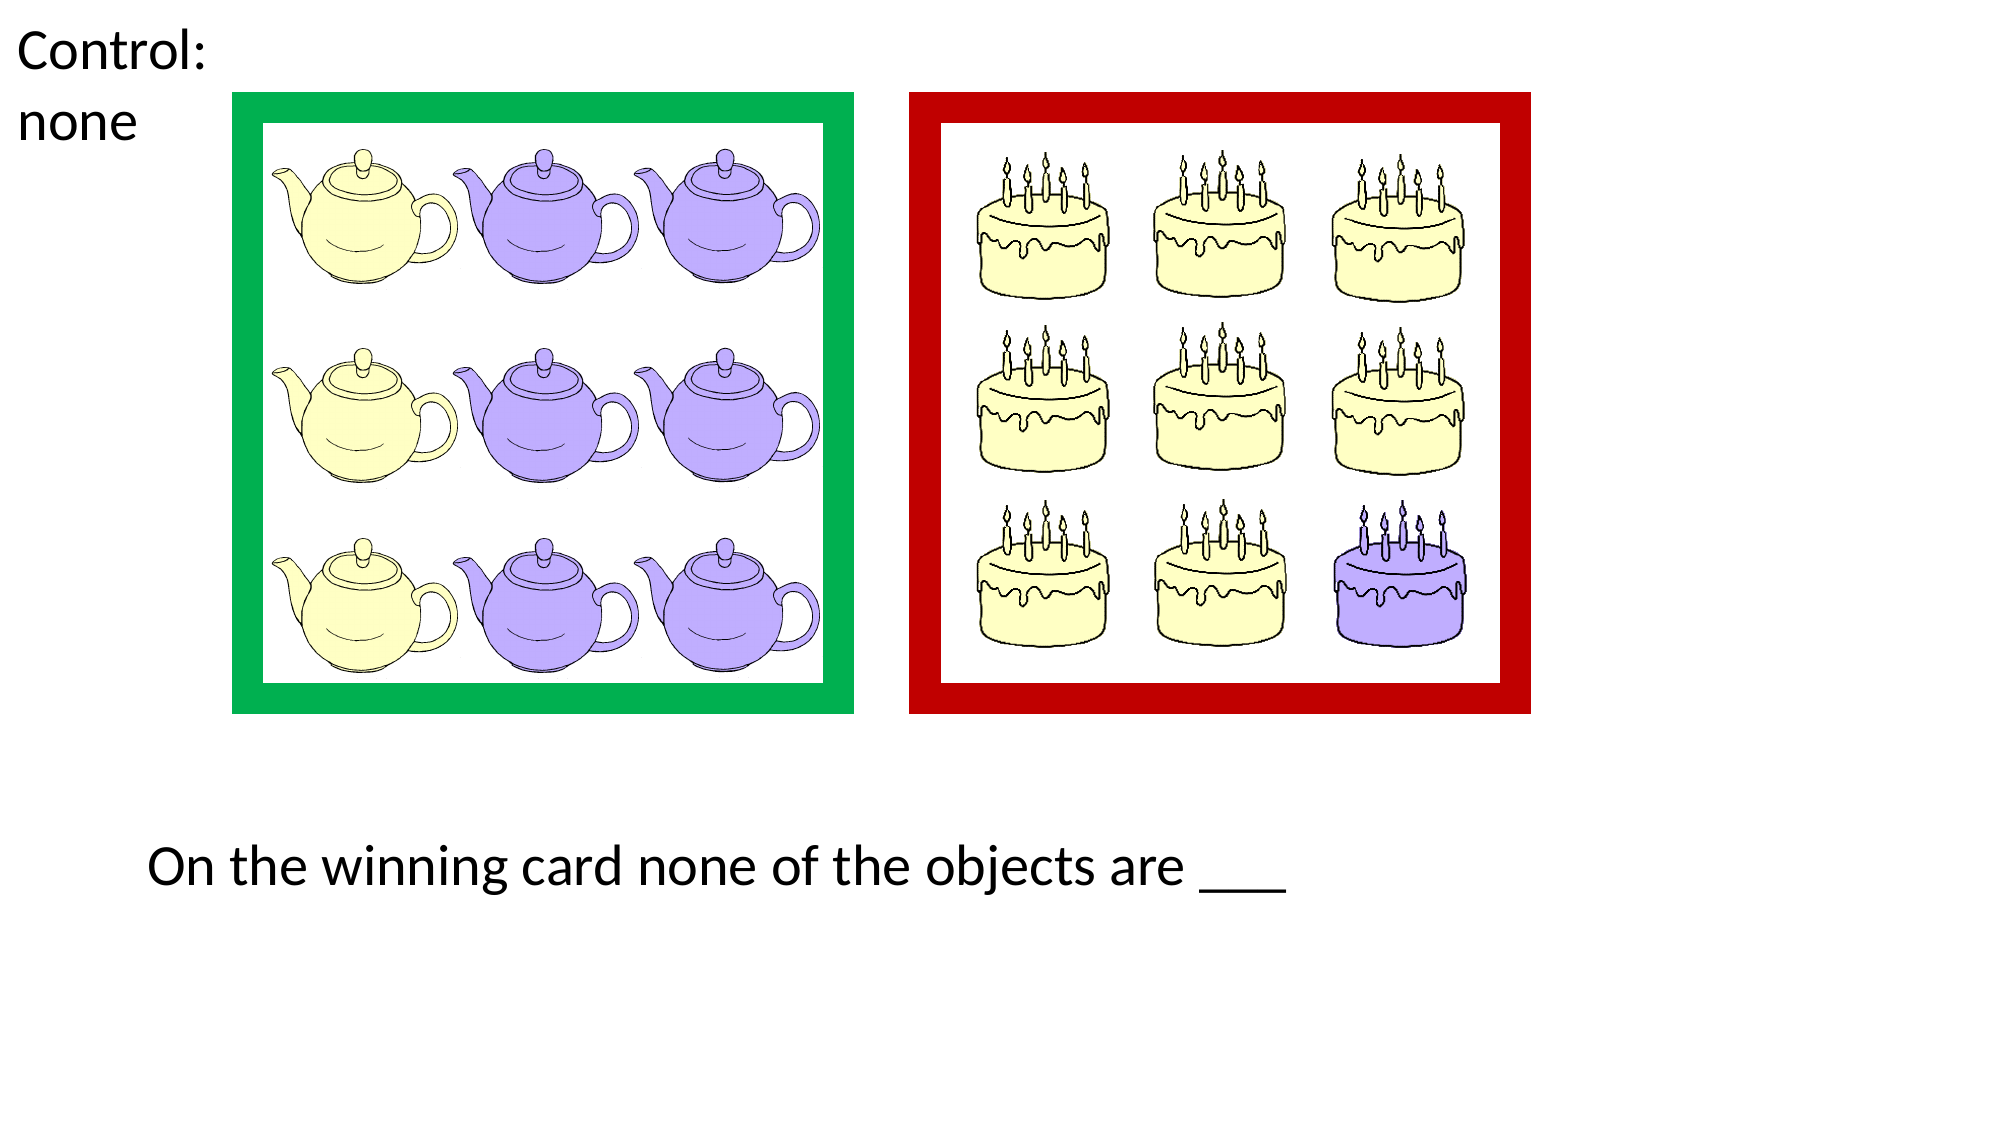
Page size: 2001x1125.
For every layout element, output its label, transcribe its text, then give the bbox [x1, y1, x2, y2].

picture [267, 342, 823, 489]
picture [267, 532, 823, 679]
picture [954, 138, 1490, 667]
text_box On the winning card none of the objects are ___ [132, 819, 1483, 905]
text_box Control: none [3, 4, 262, 159]
picture [267, 143, 823, 290]
text_box [247, 107, 839, 699]
text_box [924, 107, 1517, 699]
